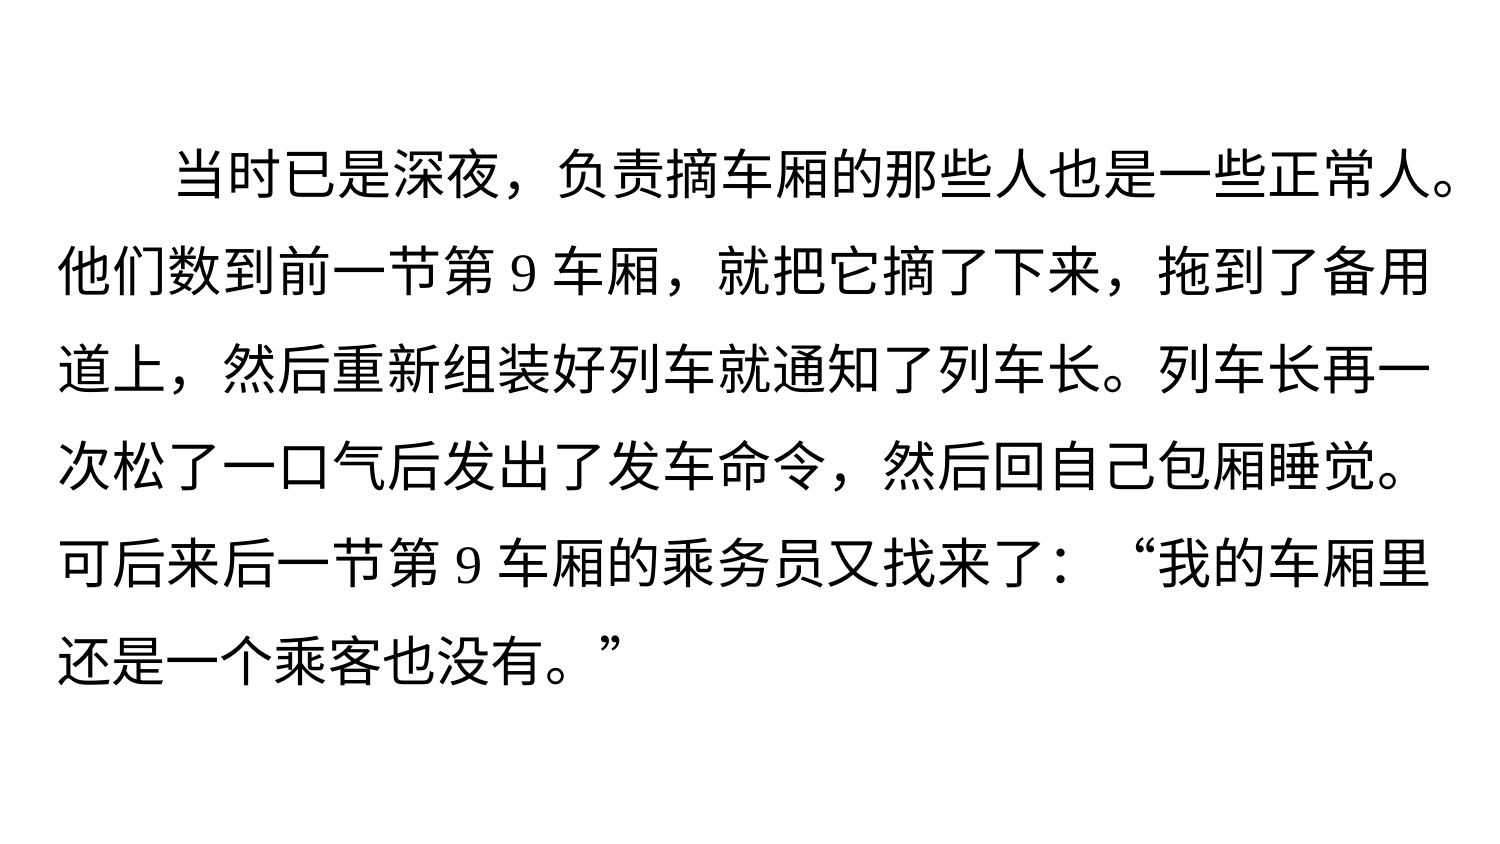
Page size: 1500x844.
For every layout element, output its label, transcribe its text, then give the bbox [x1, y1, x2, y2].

text_box 当时已是深夜，负责摘车厢的那些人也是一些正常人。他们数到前一节第9车厢，就把它摘了下来，拖到了备用道上，然后重新组装好列车就通知了列车长。列车长再一次松了一口气后发出了发车命令，然后回自己包厢睡觉。可后来后一节第9车厢的乘务员又找来了：“我的车厢里还是一个乘客也没有。” [42, 100, 1447, 700]
